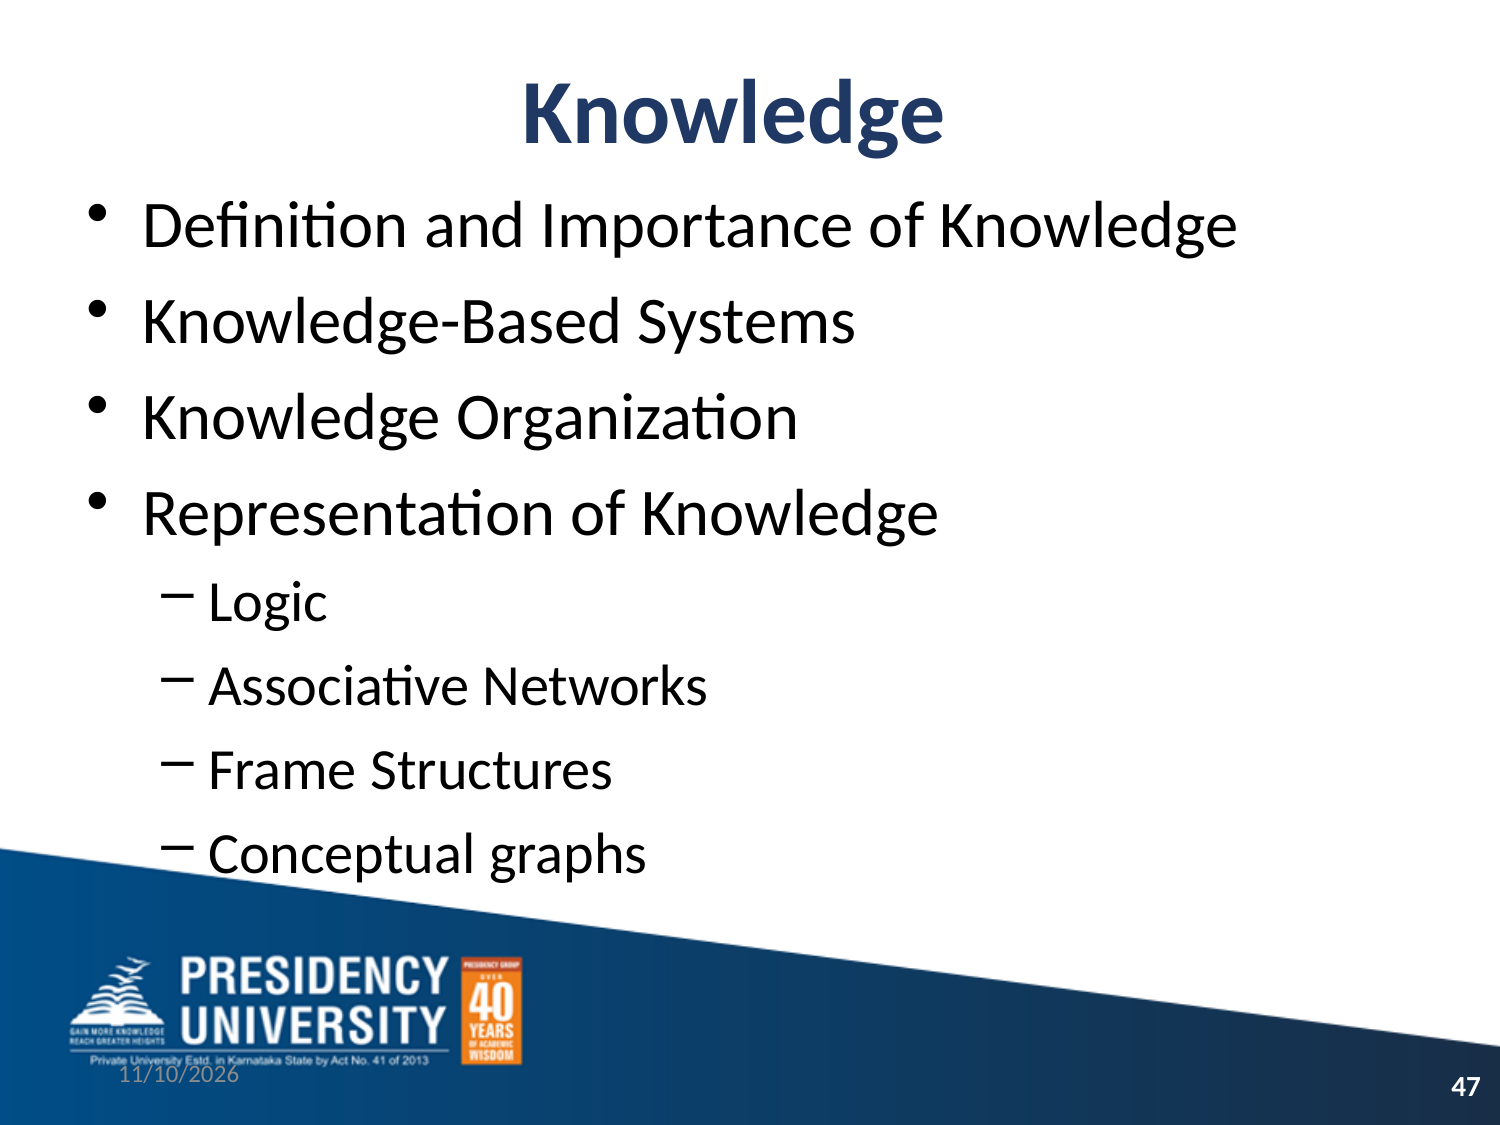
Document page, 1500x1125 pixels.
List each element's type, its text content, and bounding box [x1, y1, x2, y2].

picture [0, 845, 1500, 1125]
title Knowledge [520, 10, 980, 162]
slide_number 47 [1158, 1054, 1496, 1115]
text_box Definition and Importance of Knowledge Knowledge-Based Systems Knowledge Organization Representation of Knowledge Logic Associative Networks Frame Structures Conceptual graphs [84, 162, 1328, 885]
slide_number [103, 1042, 441, 1103]
